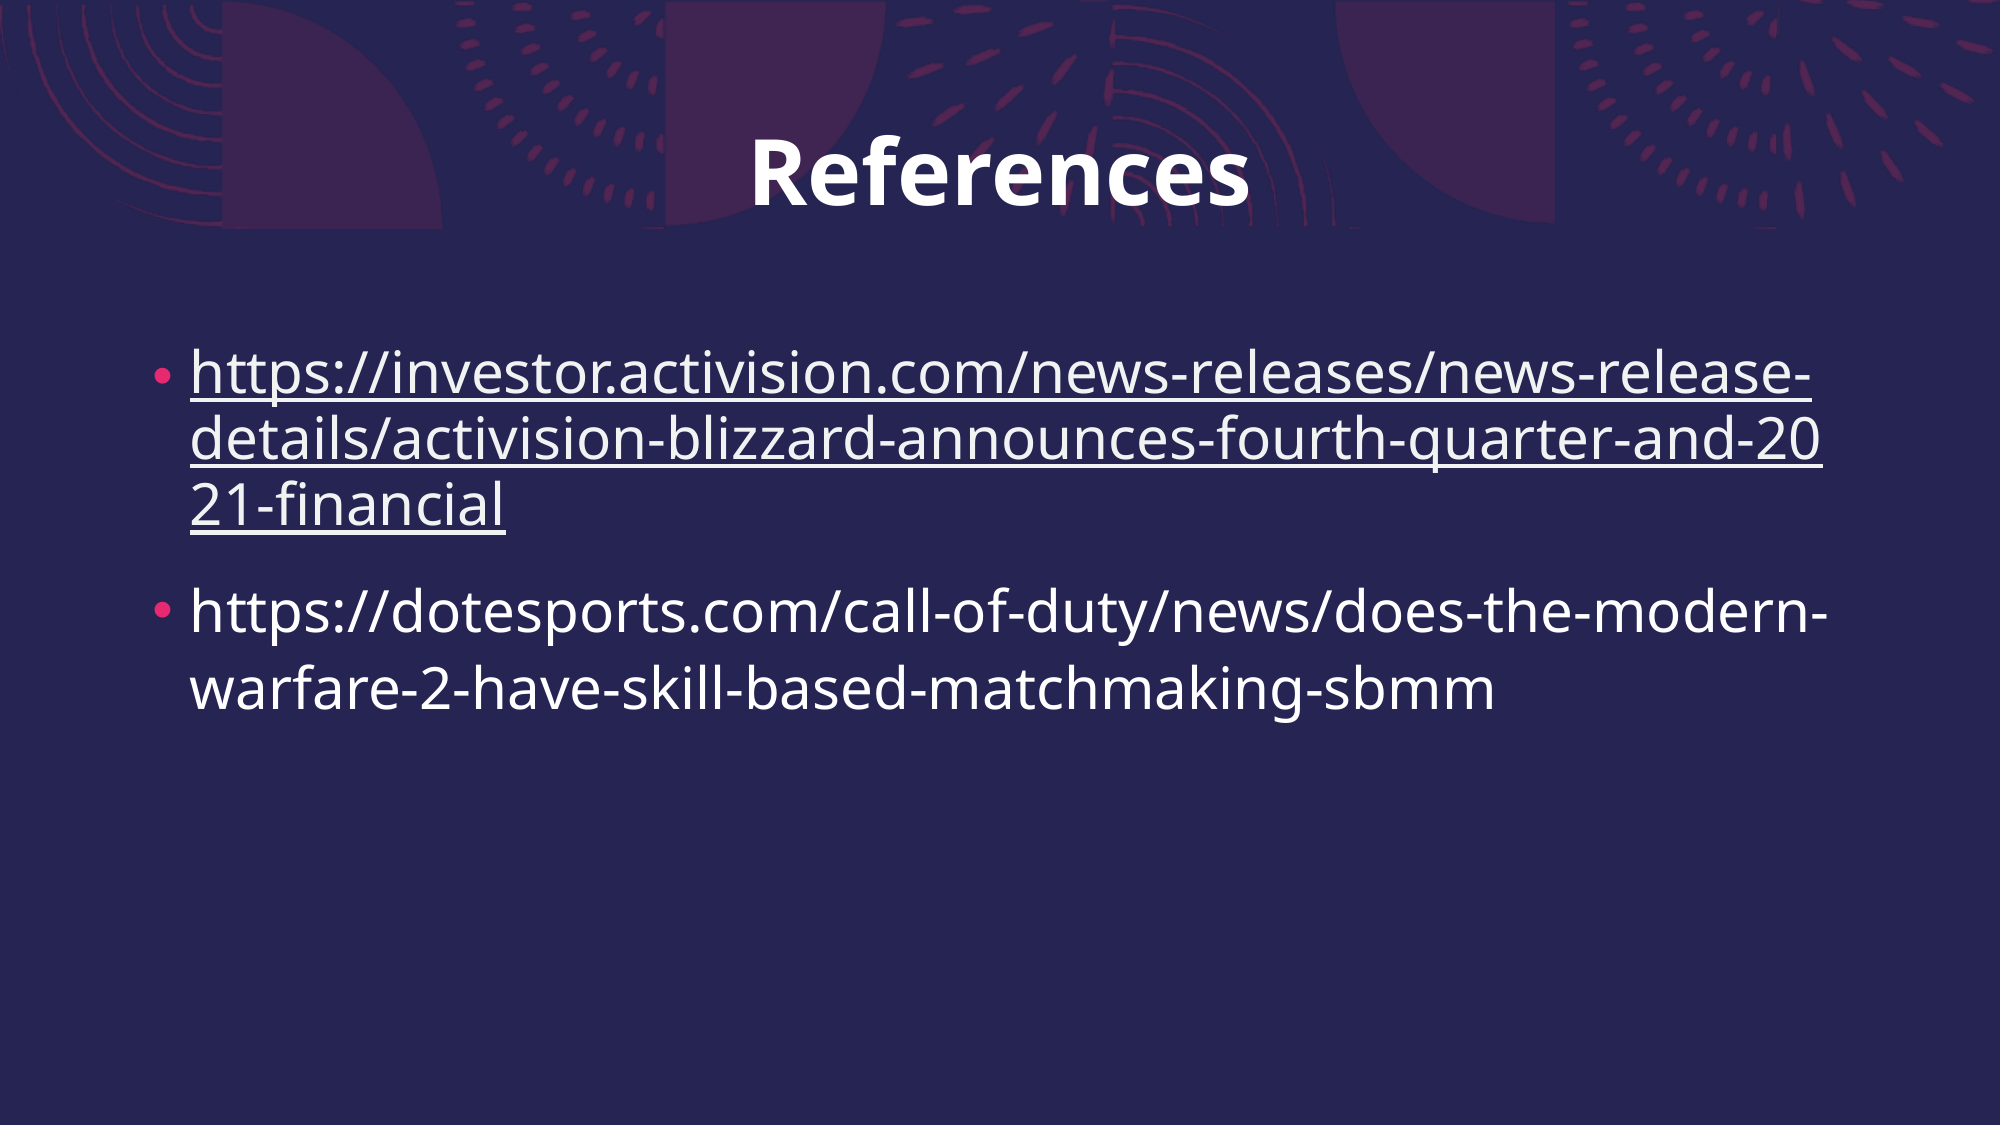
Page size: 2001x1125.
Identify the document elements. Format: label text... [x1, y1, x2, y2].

list https://investor.activision.com/news-releases/news-release-details/activision-blizzard-announces-fourth-quarter-and-2021-financial https://dotesports.com/call-of-duty/news/does-the-modern-warfare-2-have-skill-based-matchmaking-sbmm [137, 319, 1863, 1009]
title References [137, 60, 1863, 278]
